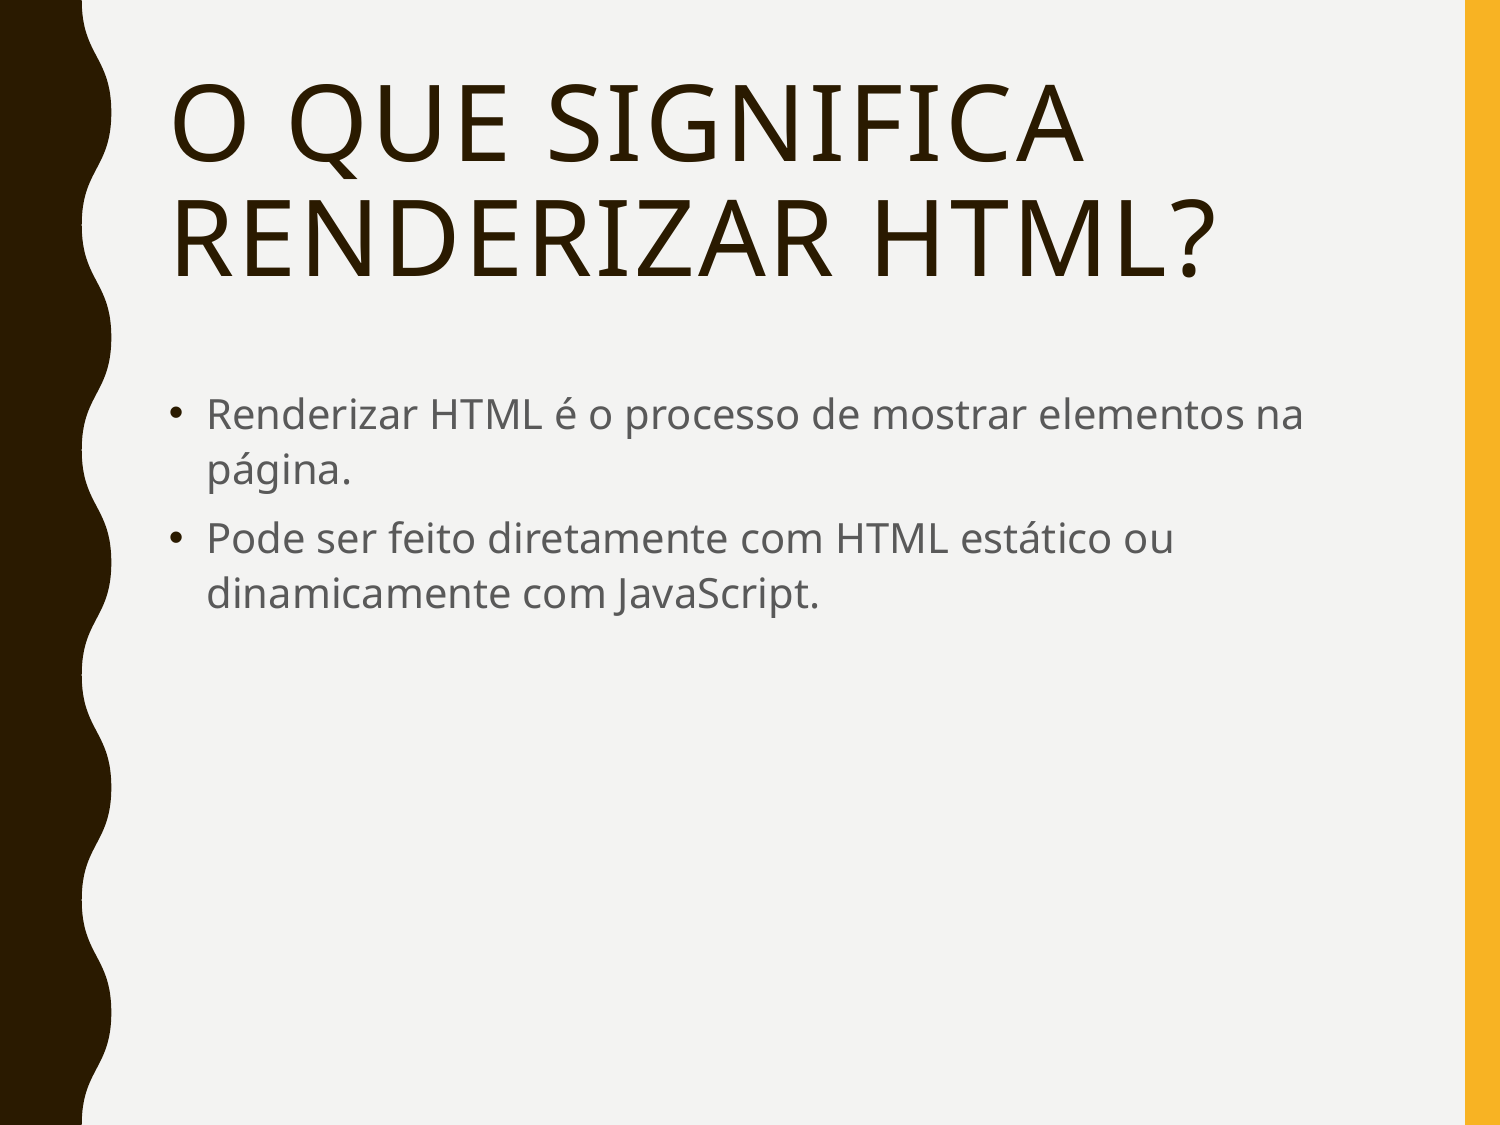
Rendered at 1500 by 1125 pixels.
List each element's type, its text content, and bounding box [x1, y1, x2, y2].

list Renderizar HTML é o processo de mostrar elementos na página. Pode ser feito diretamente com HTML estático ou dinamicamente com JavaScript. [154, 375, 1407, 965]
title O que significa renderizar HTML? [154, 62, 1407, 308]
